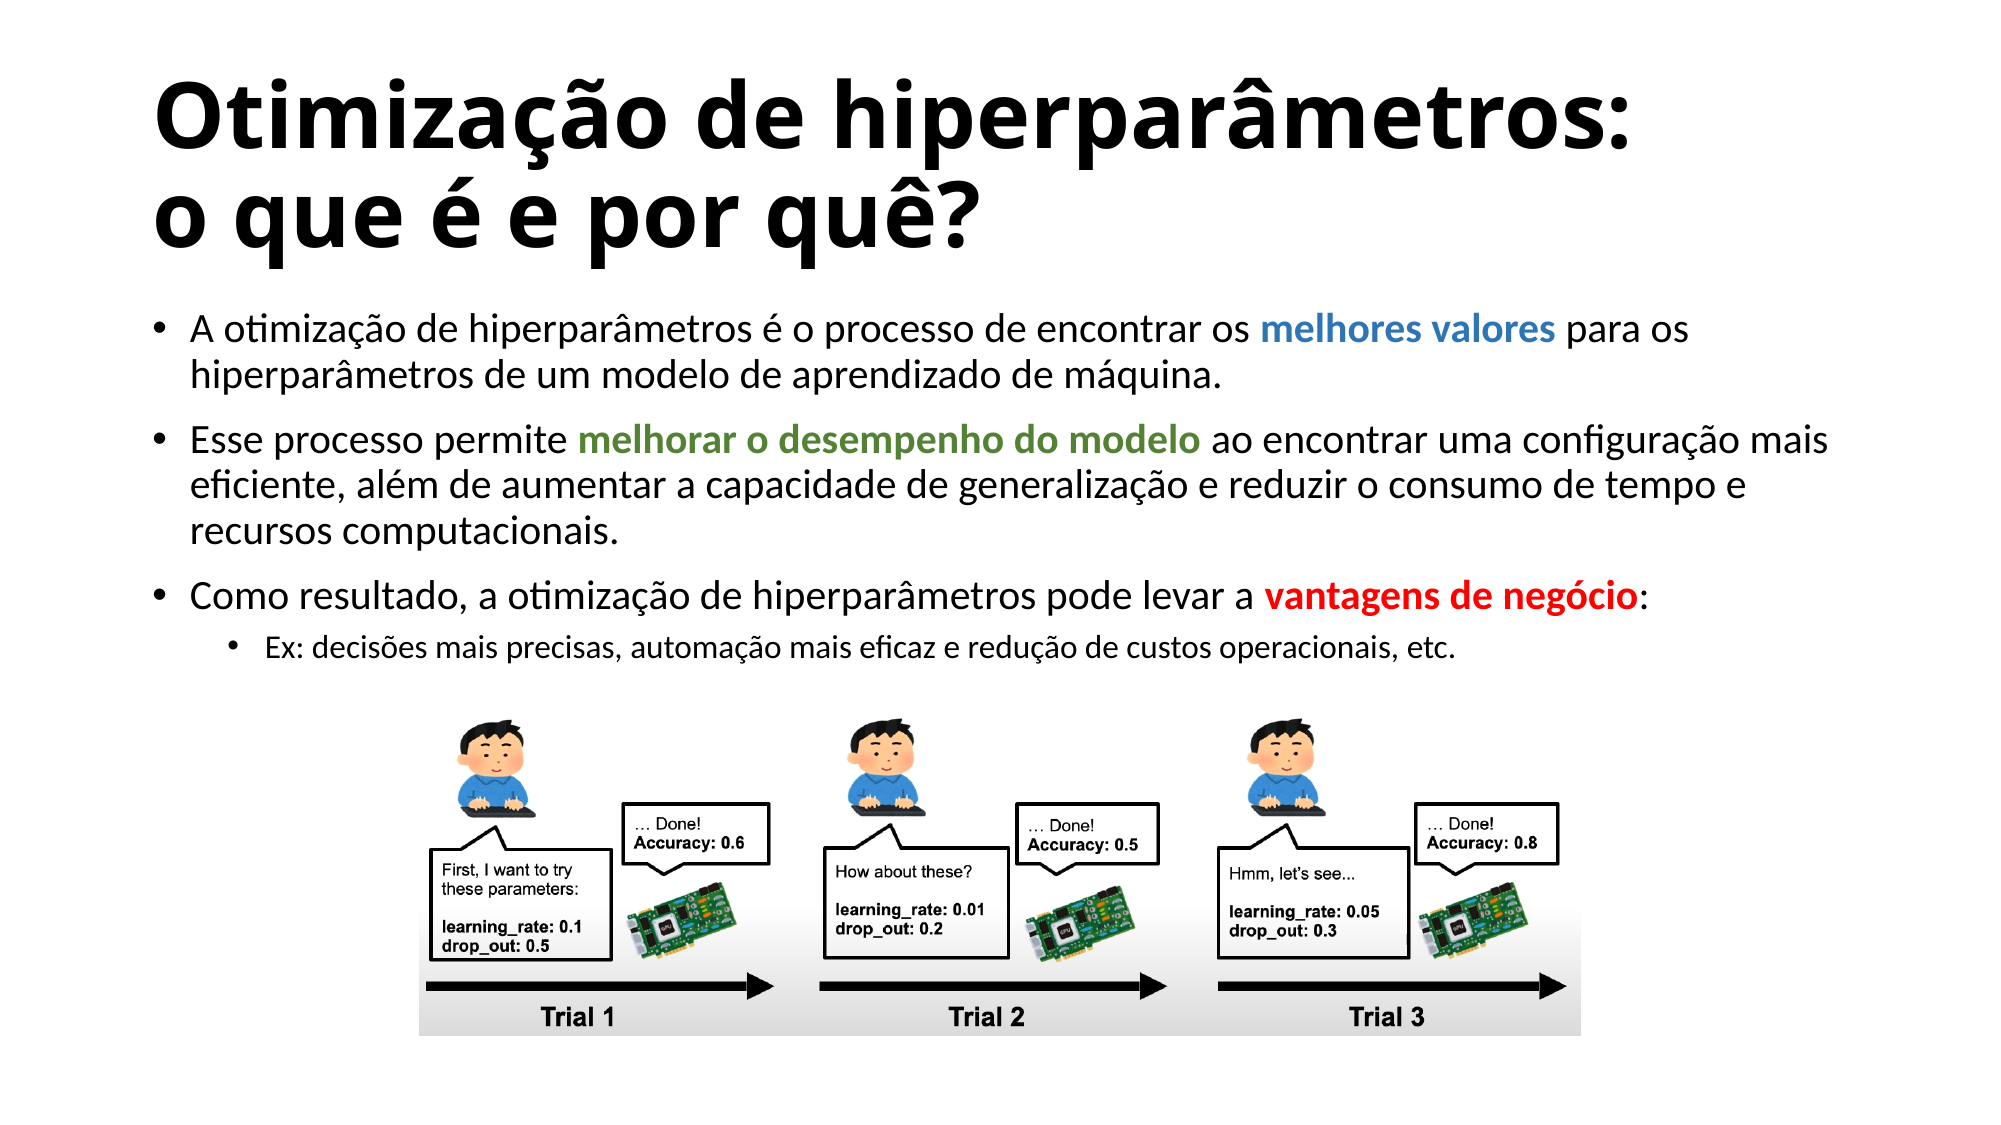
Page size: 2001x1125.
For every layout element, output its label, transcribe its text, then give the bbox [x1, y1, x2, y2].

title Otimização de hiperparâmetros: o que é e por quê? [137, 59, 1863, 278]
picture [419, 705, 1581, 1036]
list A otimização de hiperparâmetros é o processo de encontrar os melhores valores para os hiperparâmetros de um modelo de aprendizado de máquina. Esse processo permite melhorar o desempenho do modelo ao encontrar uma configuração mais eficiente, além de aumentar a capacidade de generalização e reduzir o consumo de tempo e recursos computacionais. Como resultado, a otimização de hiperparâmetros pode levar a vantagens de negócio: Ex: decisões mais precisas, automação mais eficaz e redução de custos operacionais, etc. [137, 299, 1863, 1014]
